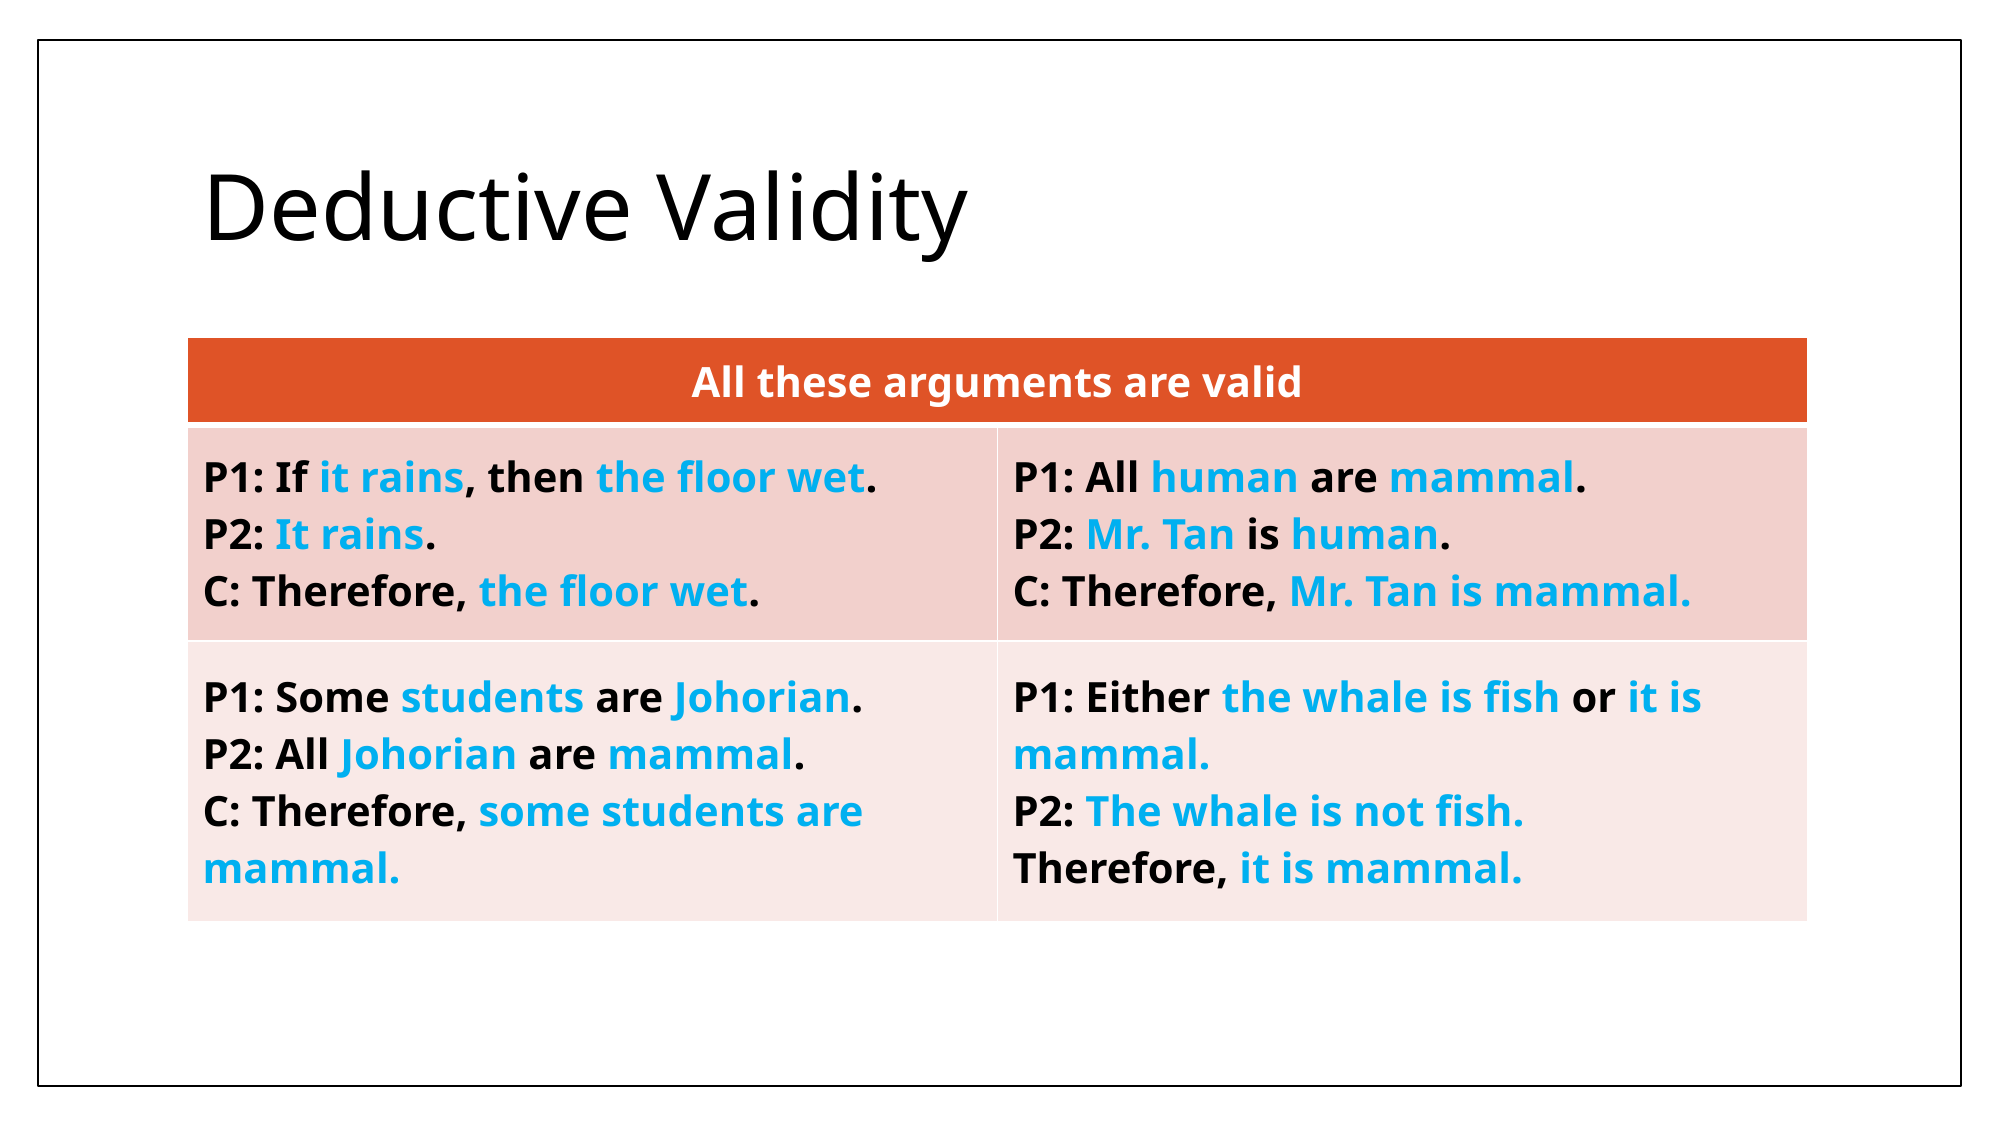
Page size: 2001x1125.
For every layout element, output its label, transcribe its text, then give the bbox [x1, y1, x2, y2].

table_cell P1: Either the whale is fish or it is mammal. P2: The whale is not fish. Therefore, it is mammal. [998, 642, 1807, 921]
table_cell P1: All human are mammal. P2: Mr. Tan is human. C: Therefore, Mr. Tan is mammal. [998, 428, 1807, 640]
title Deductive Validity [187, 99, 1808, 323]
table_cell P1: If it rains, then the floor wet. P2: It rains. C: Therefore, the floor wet. [188, 428, 997, 640]
table_header All these arguments are valid [188, 338, 1807, 422]
table_cell P1: Some students are Johorian. P2: All Johorian are mammal. C: Therefore, some students are mammal. [188, 642, 997, 921]
